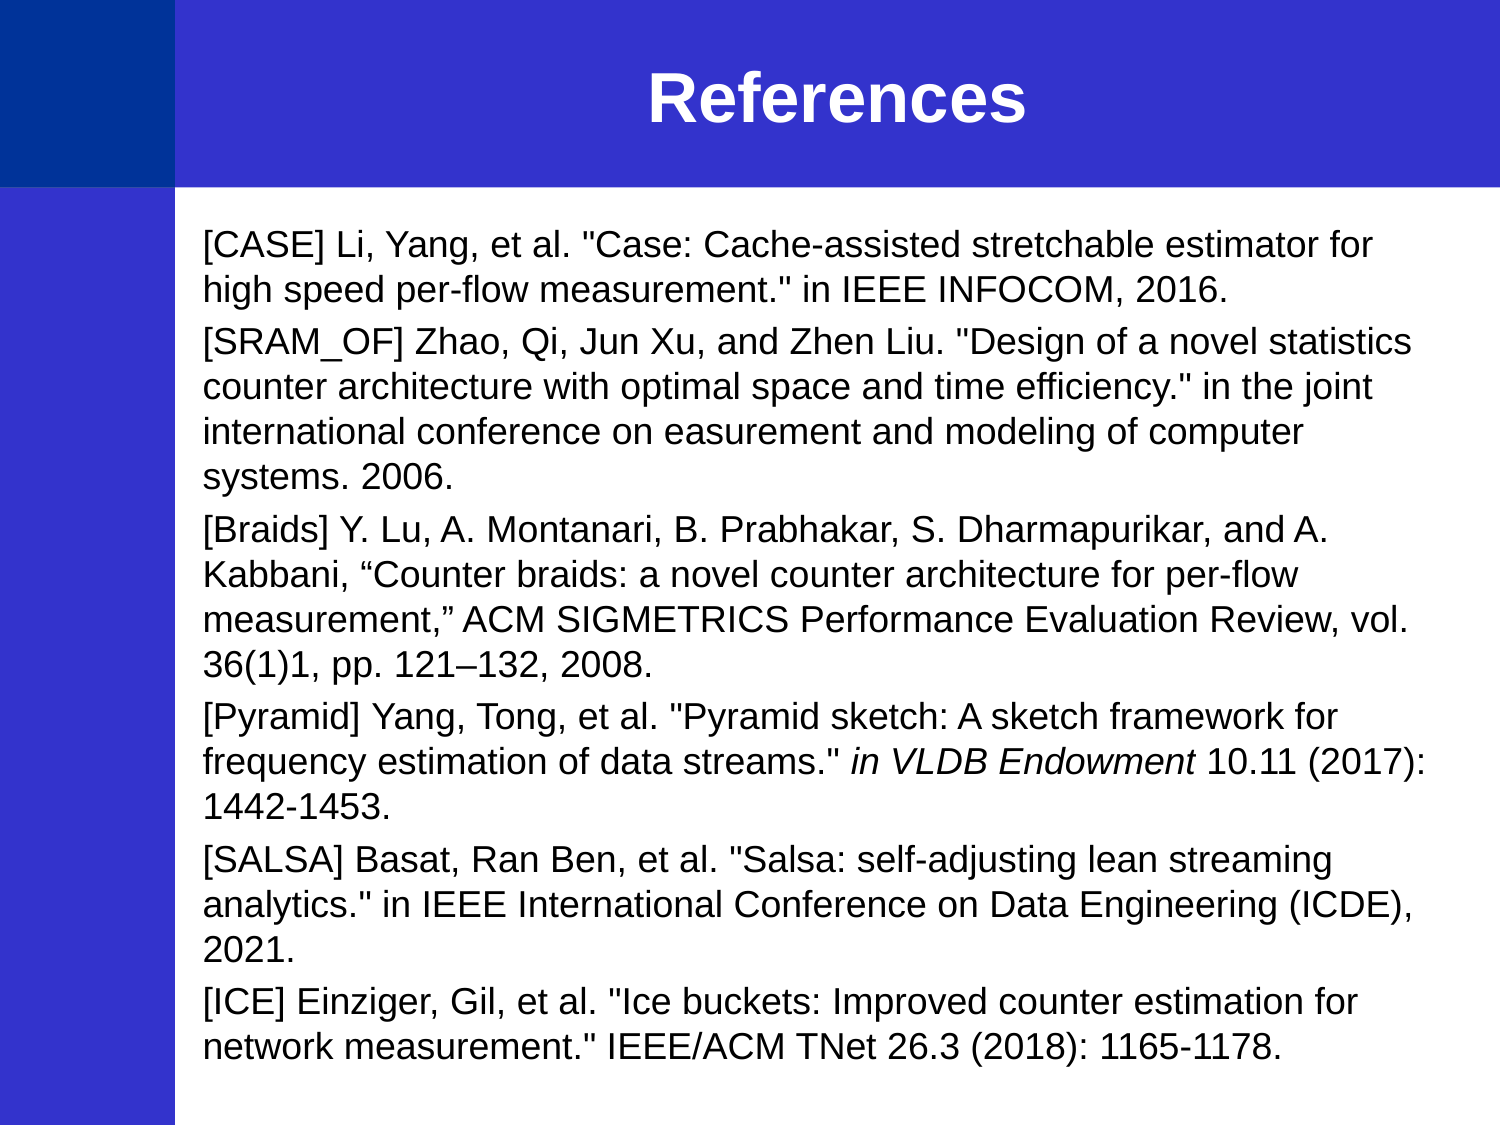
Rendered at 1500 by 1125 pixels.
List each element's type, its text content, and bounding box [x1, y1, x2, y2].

list [CASE] Li, Yang, et al. "Case: Cache-assisted stretchable estimator for high speed per-flow measurement." in IEEE INFOCOM, 2016. [SRAM_OF] Zhao, Qi, Jun Xu, and Zhen Liu. "Design of a novel statistics counter architecture with optimal space and time efficiency." in the joint international conference on easurement and modeling of computer systems. 2006. [Braids] Y. Lu, A. Montanari, B. Prabhakar, S. Dharmapurikar, and A. Kabbani, “Counter braids: a novel counter architecture for per-flow measurement,” ACM SIGMETRICS Performance Evaluation Review, vol. 36(1)1, pp. 121–132, 2008. [Pyramid] Yang, Tong, et al. "Pyramid sketch: A sketch framework for frequency estimation of data streams." in VLDB Endowment 10.11 (2017): 1442-1453. [SALSA] Basat, Ran Ben, et al. "Salsa: self-adjusting lean streaming analytics." in IEEE International Conference on Data Engineering (ICDE), 2021. [ICE] Einziger, Gil, et al. "Ice buckets: Improved counter estimation for network measurement." IEEE/ACM TNet 26.3 (2018): 1165-1178. [187, 212, 1451, 1101]
table_header [1256, 226, 1292, 283]
title References [175, 0, 1500, 188]
text_box [0, 0, 175, 188]
